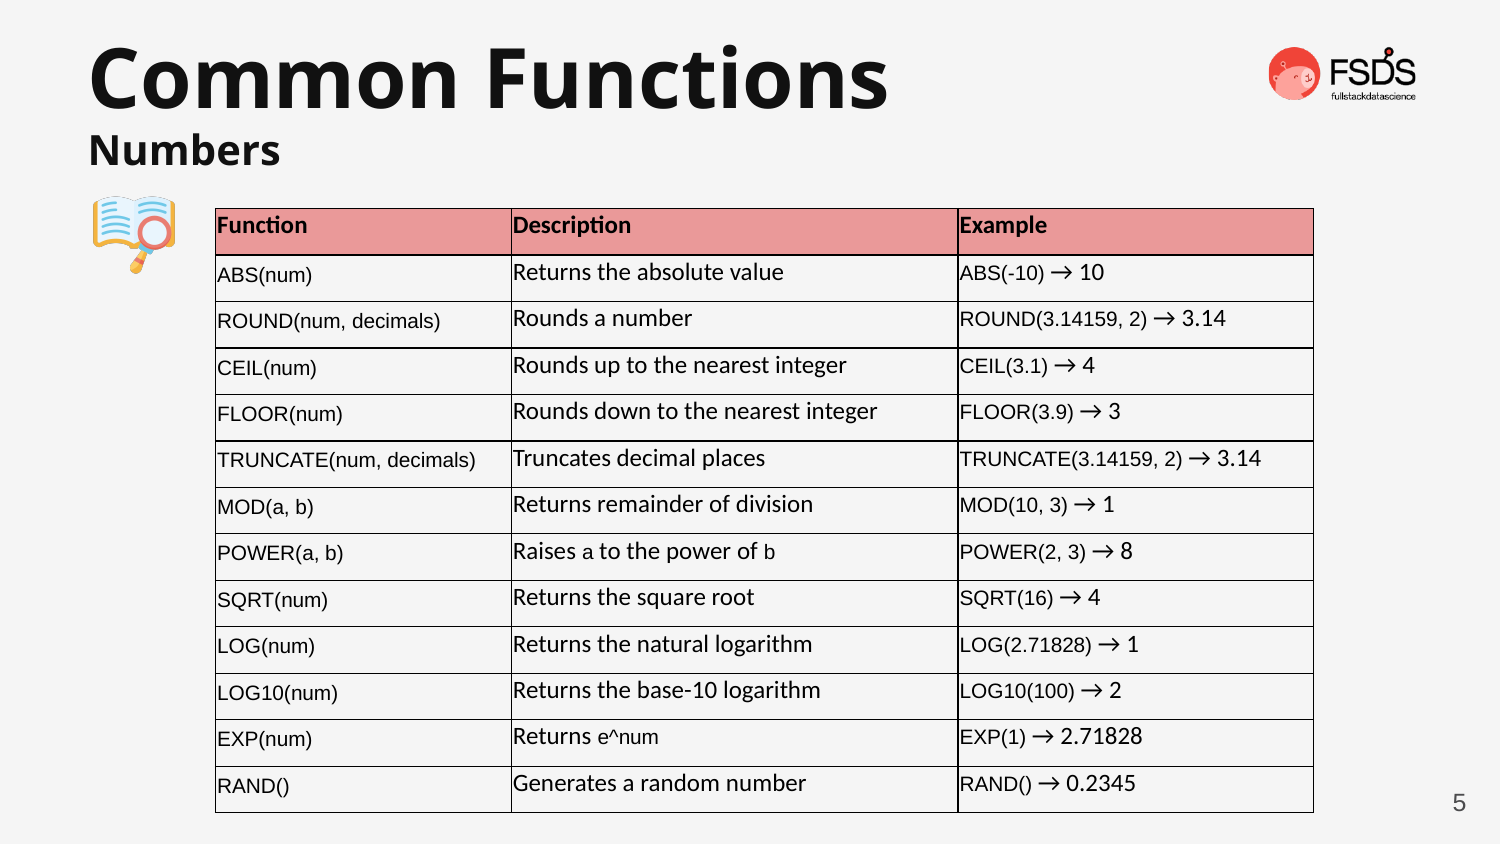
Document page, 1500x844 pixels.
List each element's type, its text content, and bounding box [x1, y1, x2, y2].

table_cell SQRT(16) → 4 [959, 581, 1313, 626]
text_box 5 [1414, 786, 1467, 817]
table_cell Rounds a number [512, 302, 957, 347]
table_cell ABS(num) [216, 256, 511, 301]
table_cell FLOOR(3.9) → 3 [959, 395, 1313, 440]
table_cell TRUNCATE(num, decimals) [216, 442, 511, 487]
table_cell Returns the natural logarithm [512, 627, 957, 673]
table_cell SQRT(num) [216, 581, 511, 626]
table_cell TRUNCATE(3.14159, 2) → 3.14 [959, 442, 1313, 487]
table_cell Returns e^num [512, 720, 957, 766]
table_cell Returns remainder of division [512, 488, 957, 533]
table_cell Rounds down to the nearest integer [512, 395, 957, 440]
text_box [1268, 46, 1416, 100]
table_cell CEIL(num) [216, 349, 511, 394]
table_cell LOG10(num) [216, 674, 511, 719]
table_cell Truncates decimal places [512, 442, 957, 487]
table_cell Generates a random number [512, 767, 957, 812]
table_cell EXP(1) → 2.71828 [959, 720, 1313, 766]
table_cell CEIL(3.1) → 4 [959, 349, 1313, 394]
table_cell Returns the base-10 logarithm [512, 674, 957, 719]
text_box Common Functions [87, 45, 1263, 125]
table_cell EXP(num) [216, 720, 511, 766]
table_header Example [959, 209, 1313, 254]
table_cell LOG10(100) → 2 [959, 674, 1313, 719]
table_cell ROUND(num, decimals) [216, 302, 511, 347]
table_cell LOG(num) [216, 627, 511, 673]
table_cell FLOOR(num) [216, 395, 511, 440]
table_cell ROUND(3.14159, 2) → 3.14 [959, 302, 1313, 347]
table_cell POWER(2, 3) → 8 [959, 534, 1313, 580]
picture [93, 194, 175, 276]
table_cell Raises a to the power of b [512, 534, 957, 580]
text_box Numbers [87, 133, 1263, 173]
table_cell MOD(10, 3) → 1 [959, 488, 1313, 533]
table_cell Returns the absolute value [512, 256, 957, 301]
table_cell RAND() → 0.2345 [959, 767, 1313, 812]
table_cell Rounds up to the nearest integer [512, 349, 957, 394]
table_header Function [216, 209, 511, 254]
table_header Description [512, 209, 957, 254]
table_cell Returns the square root [512, 581, 957, 626]
table_cell ABS(-10) → 10 [959, 256, 1313, 301]
table_cell MOD(a, b) [216, 488, 511, 533]
table_cell RAND() [216, 767, 511, 812]
table_cell LOG(2.71828) → 1 [959, 627, 1313, 673]
table_cell POWER(a, b) [216, 534, 511, 580]
